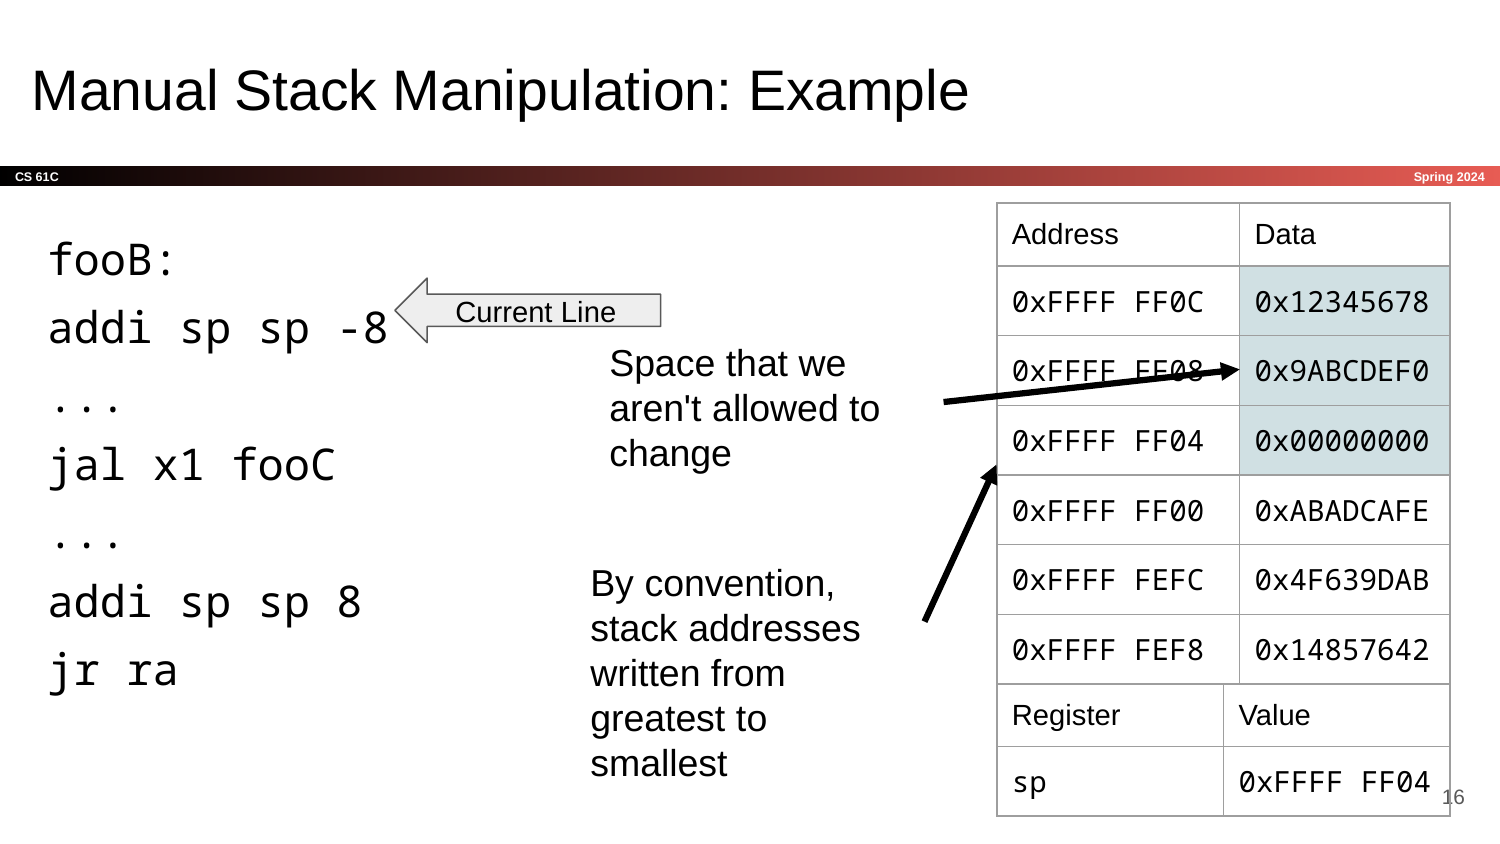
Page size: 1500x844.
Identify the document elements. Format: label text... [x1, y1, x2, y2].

table_cell 0x4F639DAB [1240, 545, 1449, 614]
table_header Register [998, 684, 1223, 746]
table_header Address [998, 204, 1239, 265]
table_cell 0x00000000 [1240, 406, 1449, 474]
table_cell 0xFFFF FF04 [998, 411, 1239, 474]
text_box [924, 464, 997, 622]
text_box By convention, stack addresses written from greatest to smallest [575, 544, 925, 700]
table_cell 0xABADCAFE [1240, 476, 1449, 544]
table_header Value [1224, 684, 1449, 746]
table_cell 0xFFFF FF08 [998, 336, 1239, 368]
table_cell 0xFFFF FEF8 [998, 615, 1239, 683]
table_cell 0xFFFF FF0C [998, 267, 1239, 335]
text_box Space that we aren't allowed to change [594, 324, 944, 480]
table_header Data [1240, 204, 1449, 265]
table_cell 0x9ABCDEF0 [1240, 336, 1449, 405]
table_cell 0xFFFF FF04 [1224, 747, 1449, 815]
list fooB: addi sp sp -8 ... jal x1 fooC ... addi sp sp 8 jr ra [32, 204, 844, 823]
table_cell 0xFFFF FEFC [1002, 545, 1239, 614]
table_cell 0x12345678 [1240, 267, 1449, 335]
table_cell 0x14857642 [1240, 615, 1449, 683]
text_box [943, 369, 1240, 403]
text_box Current Line [394, 278, 661, 343]
table_cell 0xFFFF FF00 [1002, 476, 1239, 544]
title Manual Stack Manipulation: Example [16, 44, 1415, 139]
table_cell sp [998, 747, 1223, 815]
slide_number ‹#› [1389, 764, 1480, 830]
